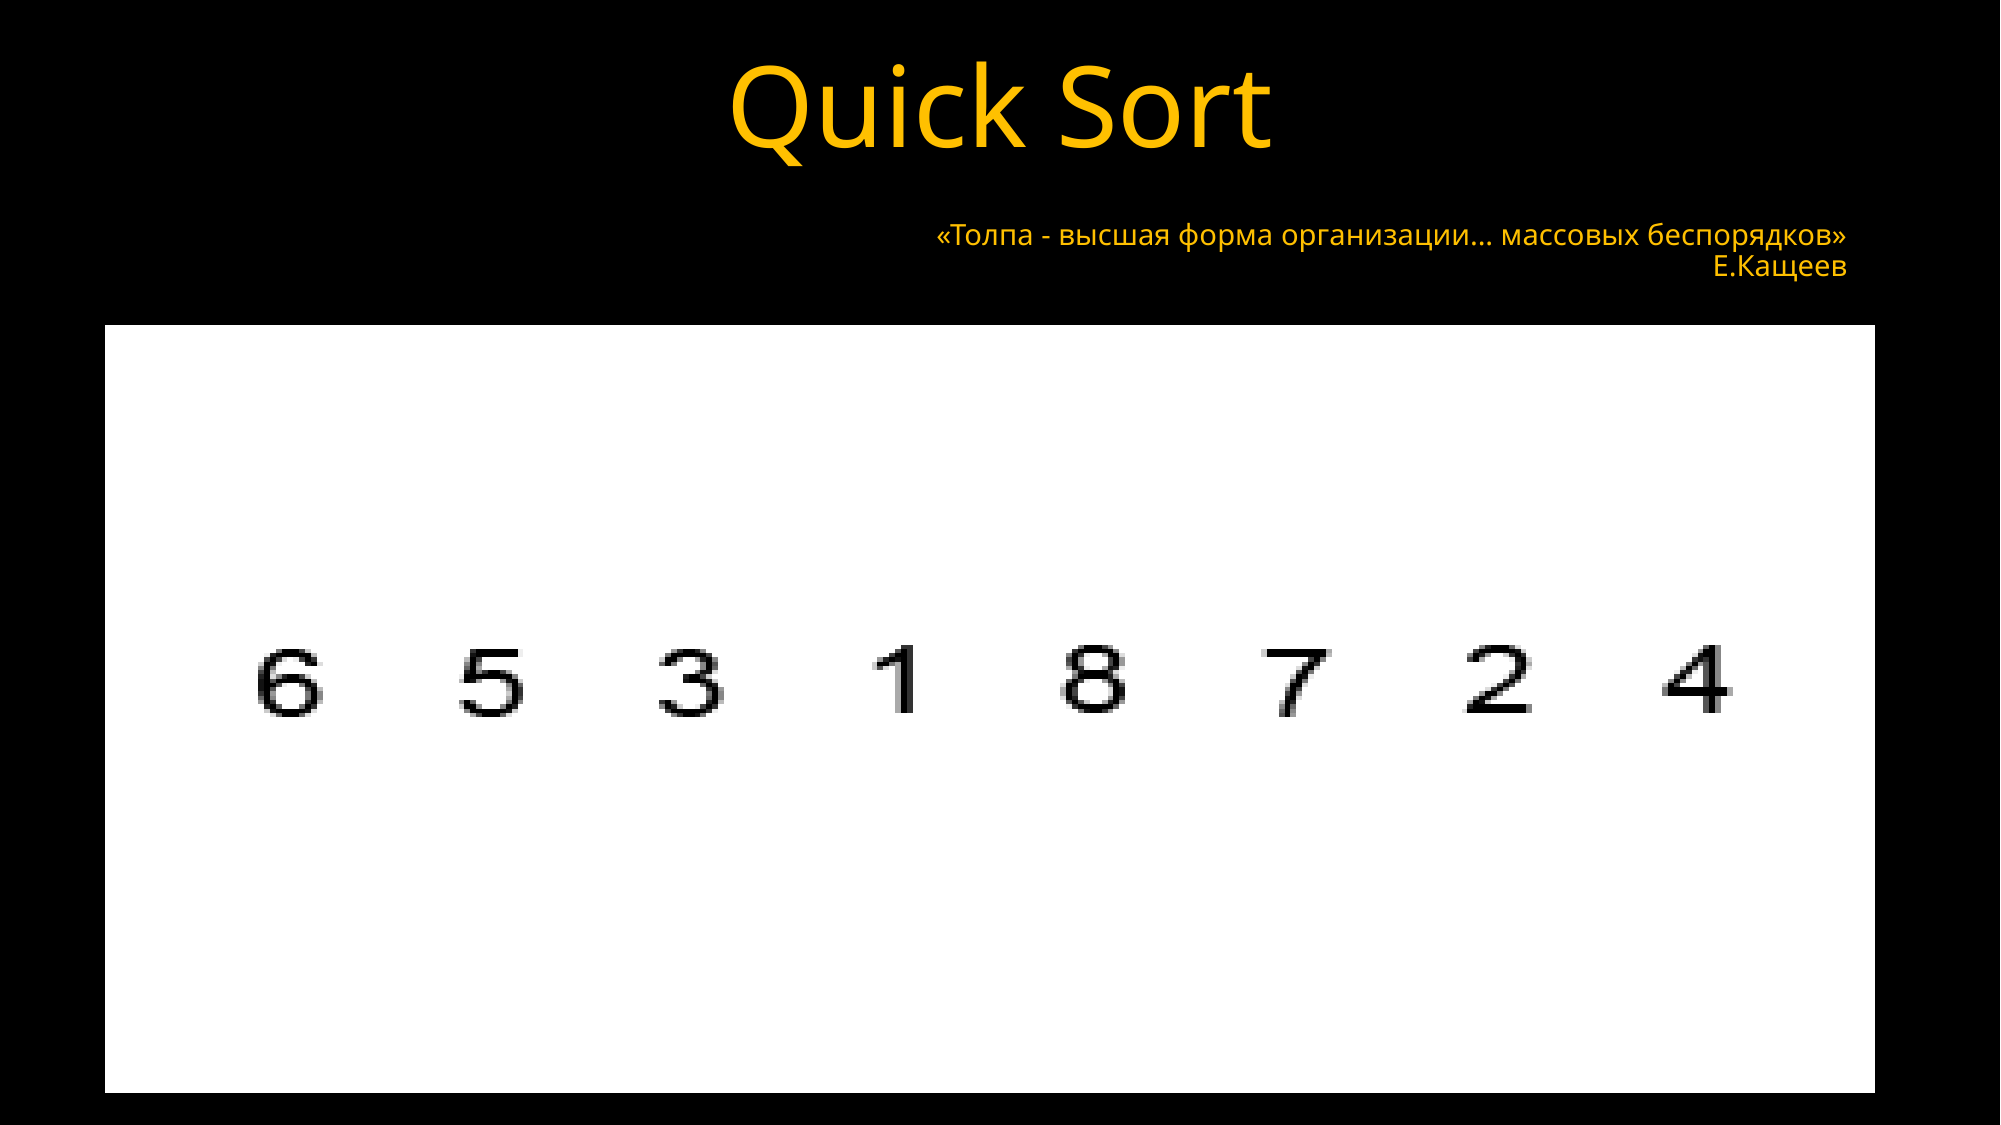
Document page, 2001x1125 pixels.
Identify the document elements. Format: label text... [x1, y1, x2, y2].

text_box «Толпа - высшая форма организации... массовых беспорядков» Е.Кащеев [533, 203, 1863, 300]
title Quick Sort [137, 33, 1863, 190]
picture [105, 325, 1875, 1093]
